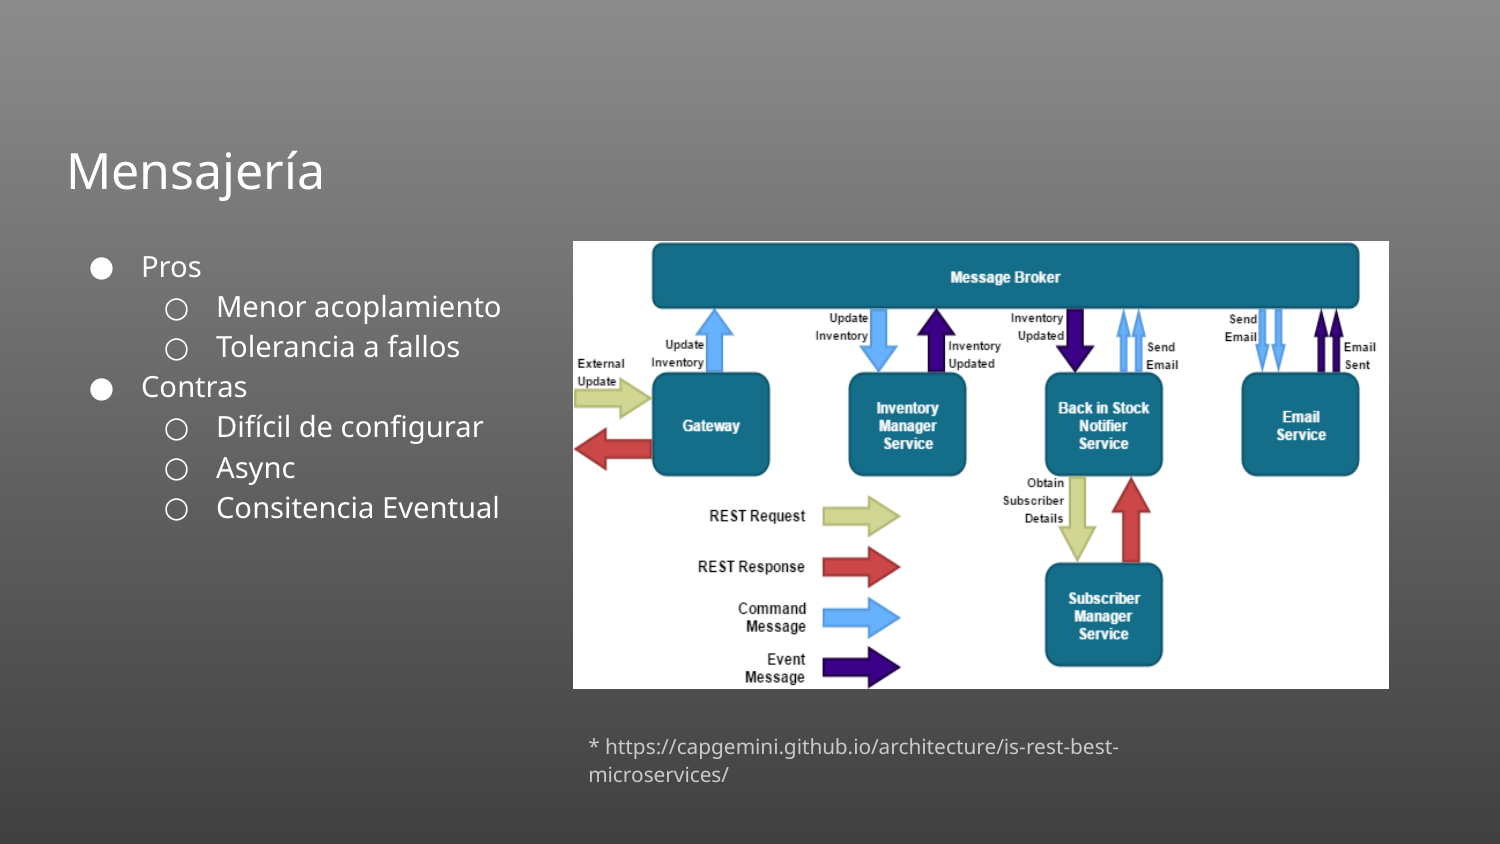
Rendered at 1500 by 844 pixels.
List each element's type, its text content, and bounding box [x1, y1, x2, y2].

picture [573, 241, 1389, 689]
text_box * https://capgemini.github.io/architecture/is-rest-best-microservices/ [573, 714, 1261, 780]
list Pros Menor acoplamiento Tolerancia a fallos Contras Difícil de configurar Async Consitencia Eventual [51, 227, 559, 750]
title Mensajería [51, 91, 512, 216]
